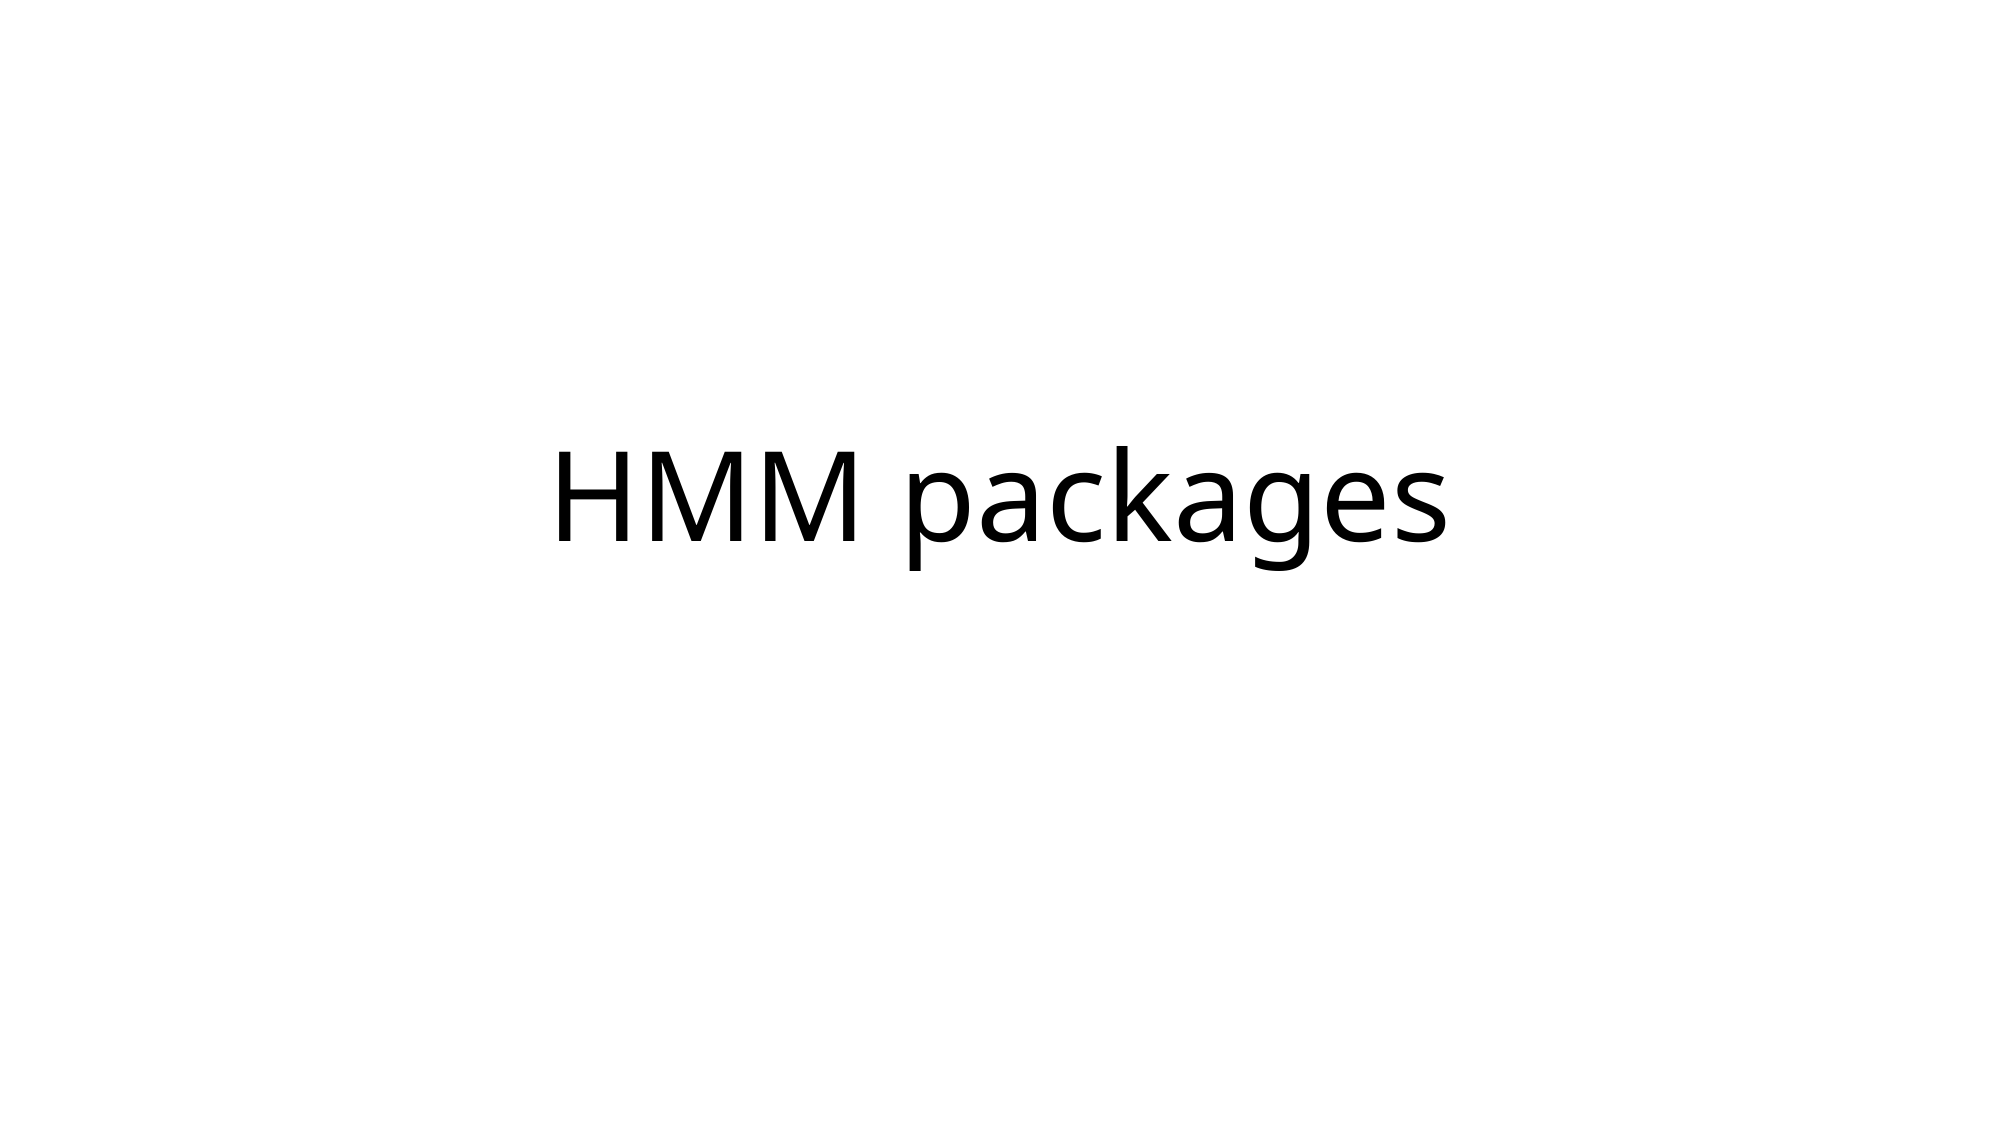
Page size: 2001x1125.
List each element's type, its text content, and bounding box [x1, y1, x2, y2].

title HMM packages [249, 184, 1750, 576]
